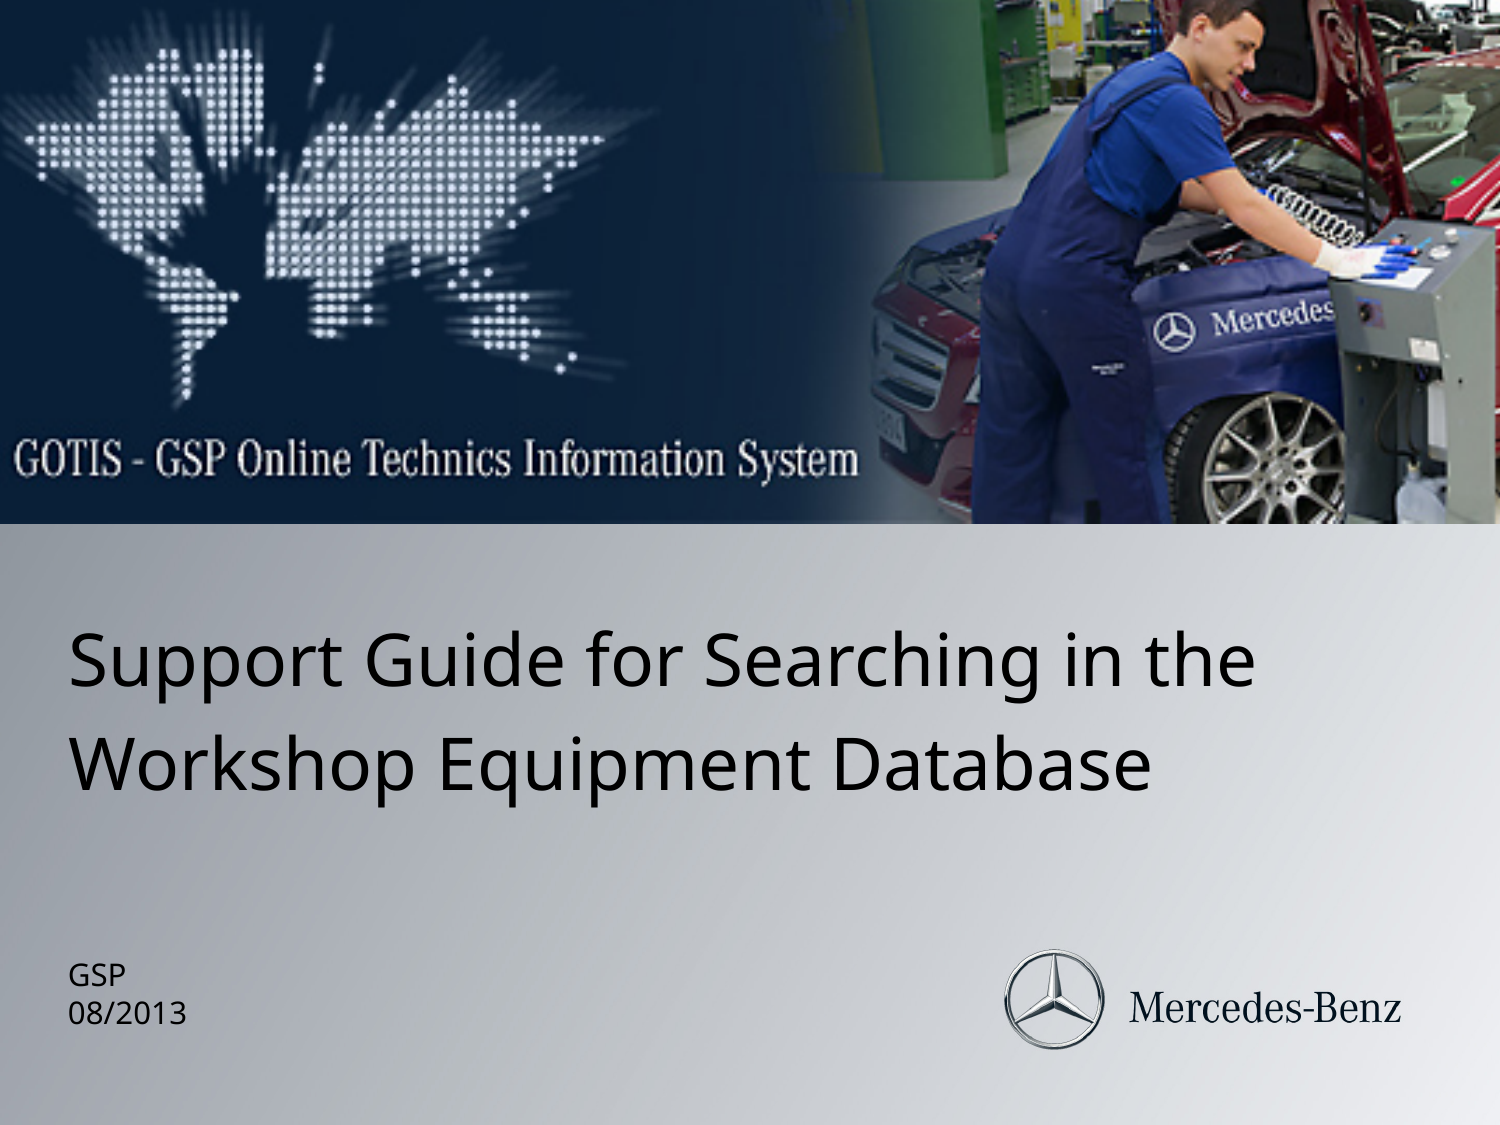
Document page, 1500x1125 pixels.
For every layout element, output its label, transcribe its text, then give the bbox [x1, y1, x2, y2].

title Support Guide for Searching in the Workshop Equipment Database [68, 596, 1439, 906]
picture [0, 0, 1500, 1125]
list GSP 08/2013 [67, 955, 894, 1082]
